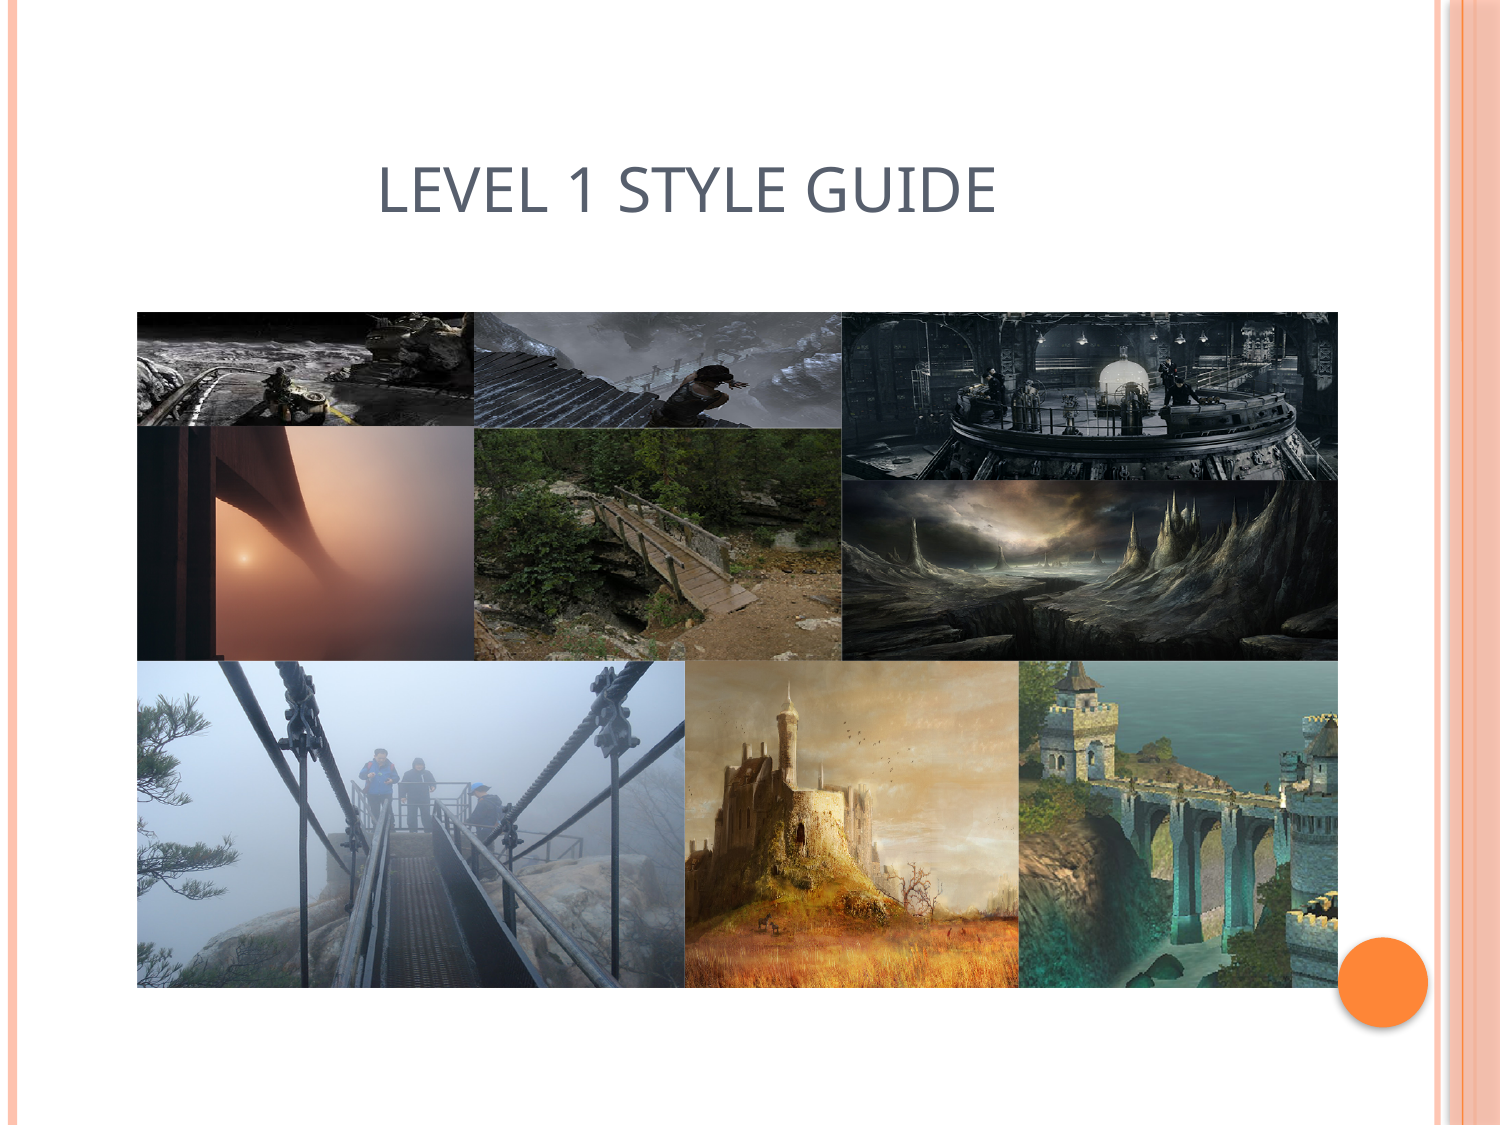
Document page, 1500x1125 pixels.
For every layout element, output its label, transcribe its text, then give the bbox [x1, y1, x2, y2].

title Level 1 Style guide [75, 45, 1300, 233]
picture [136, 311, 1338, 988]
